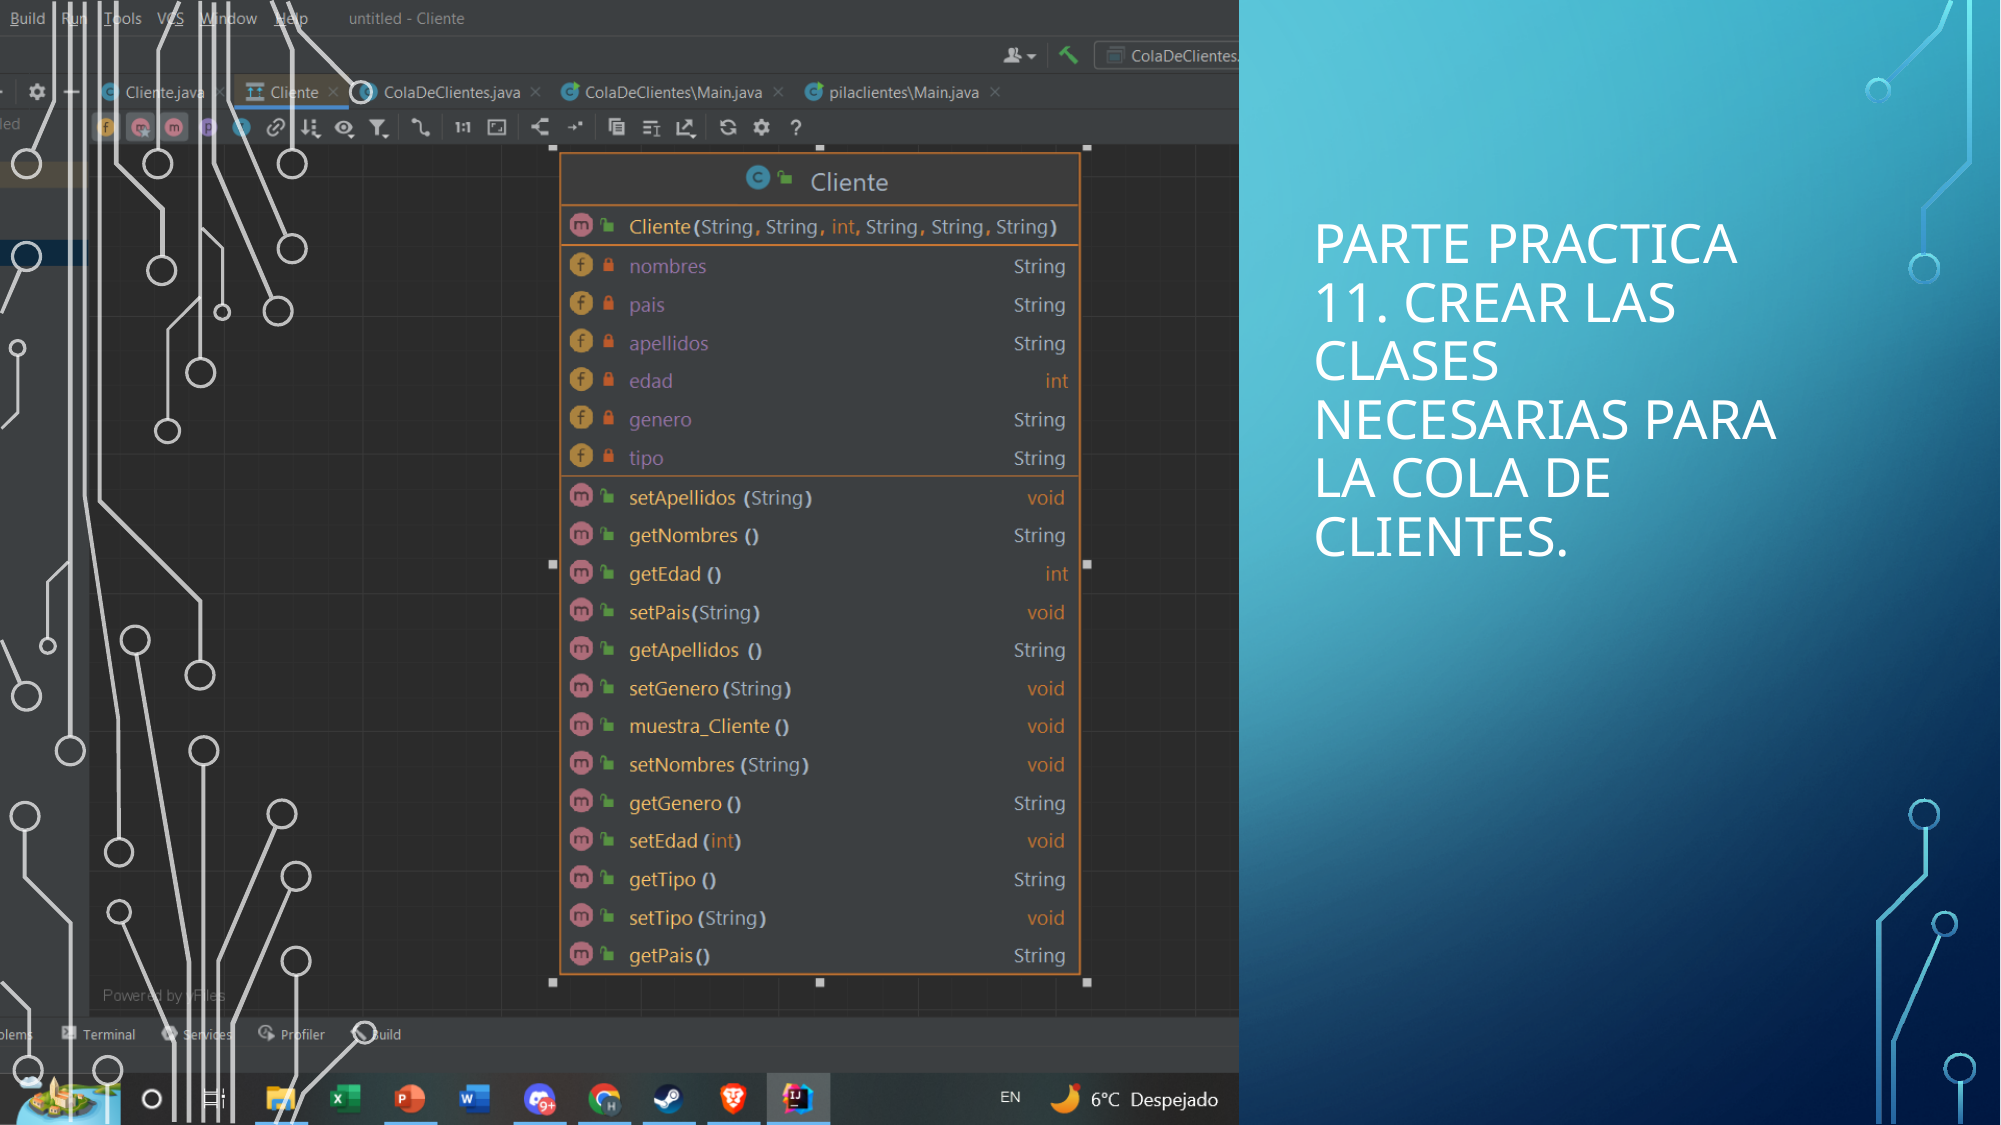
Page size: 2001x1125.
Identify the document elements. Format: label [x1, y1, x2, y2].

text_box [0, 0, 379, 1125]
text_box [1863, 0, 1976, 1124]
text_box [1240, 0, 2000, 1125]
picture [379, 0, 1240, 1125]
